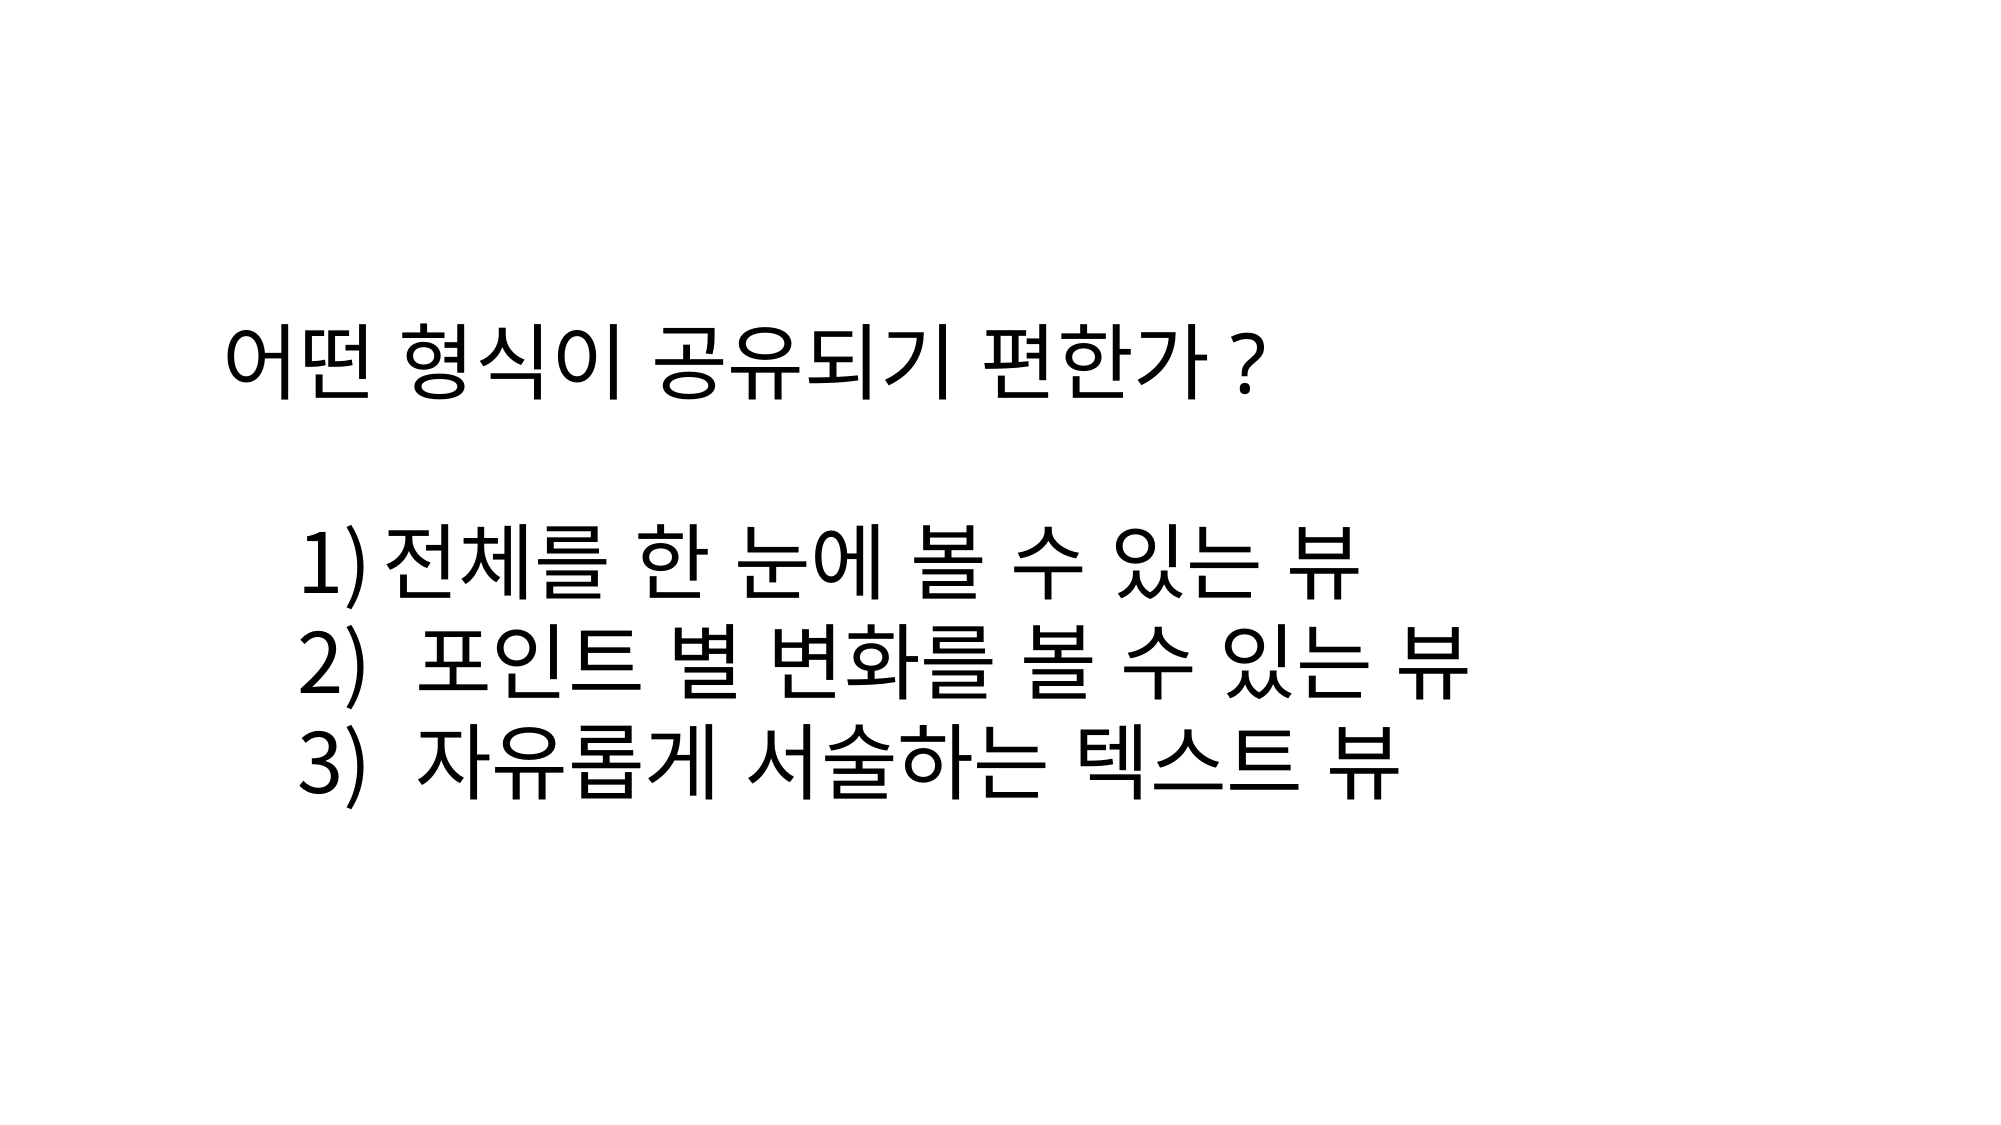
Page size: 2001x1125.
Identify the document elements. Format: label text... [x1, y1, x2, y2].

text_box 어떤 형식이 공유되기 편한가? 전체를 한 눈에 볼 수 있는 뷰 포인트 별 변화를 볼 수 있는 뷰 자유롭게 서술하는 텍스트 뷰 [207, 302, 1840, 818]
